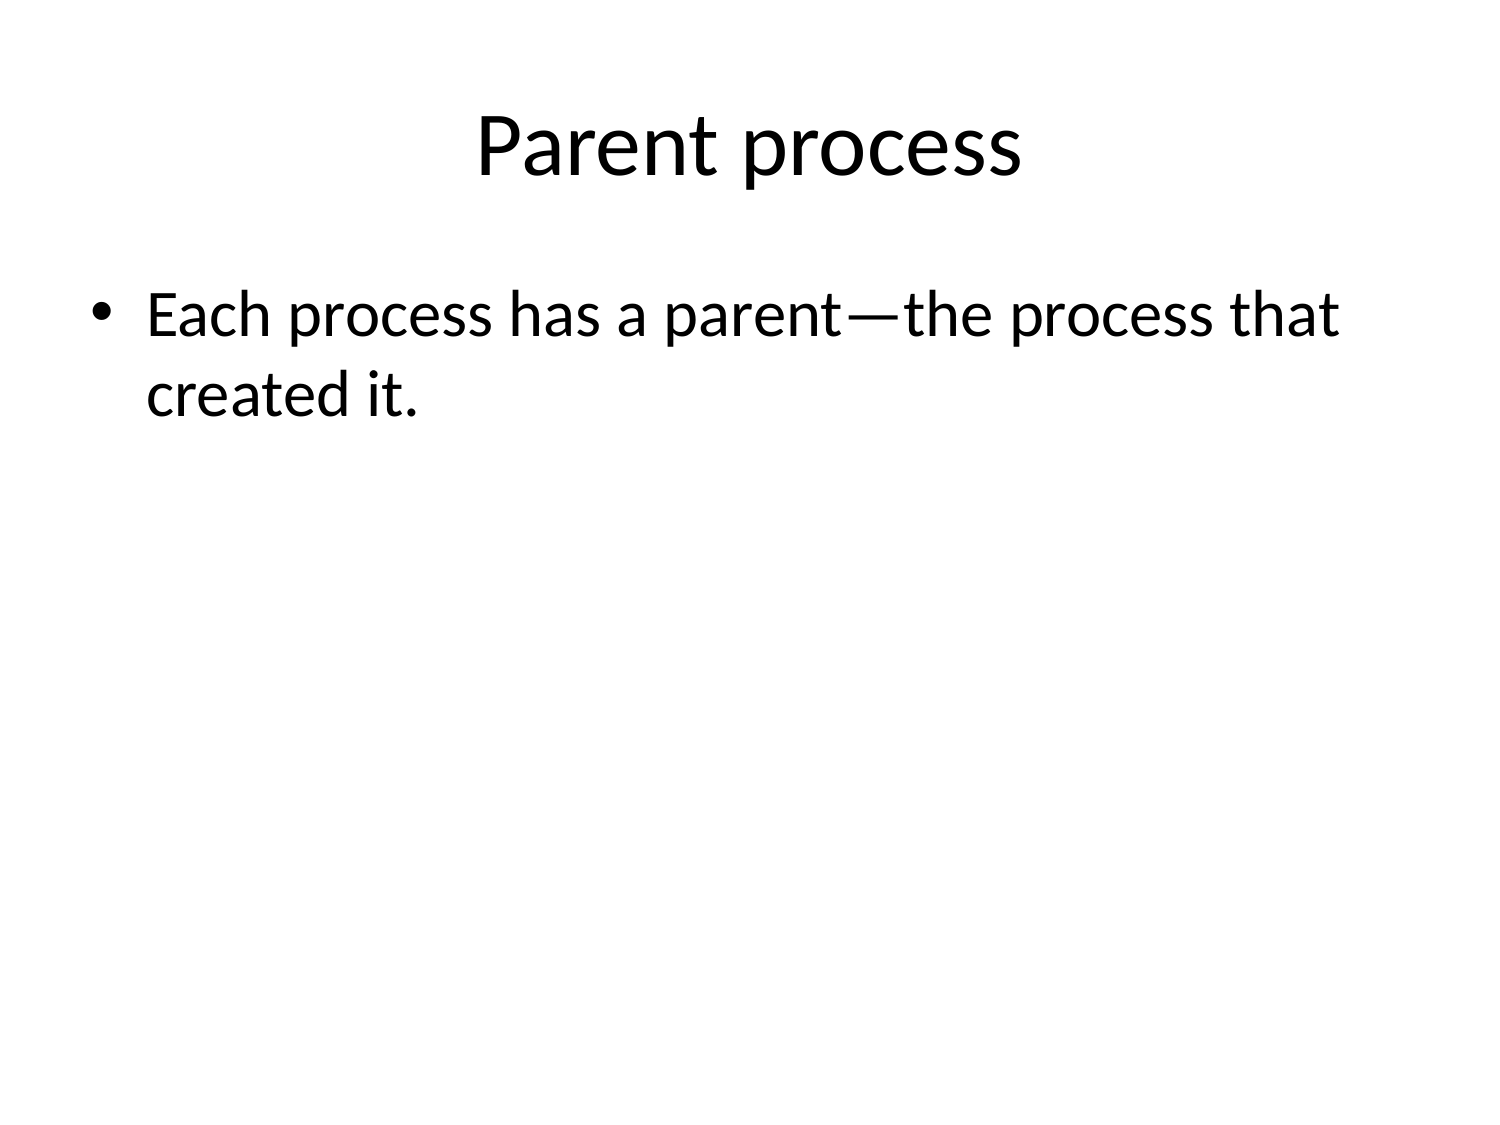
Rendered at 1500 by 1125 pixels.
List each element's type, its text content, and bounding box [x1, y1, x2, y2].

list Each process has a parent—the process that created it. [75, 262, 1425, 1005]
title Parent process [75, 45, 1425, 233]
